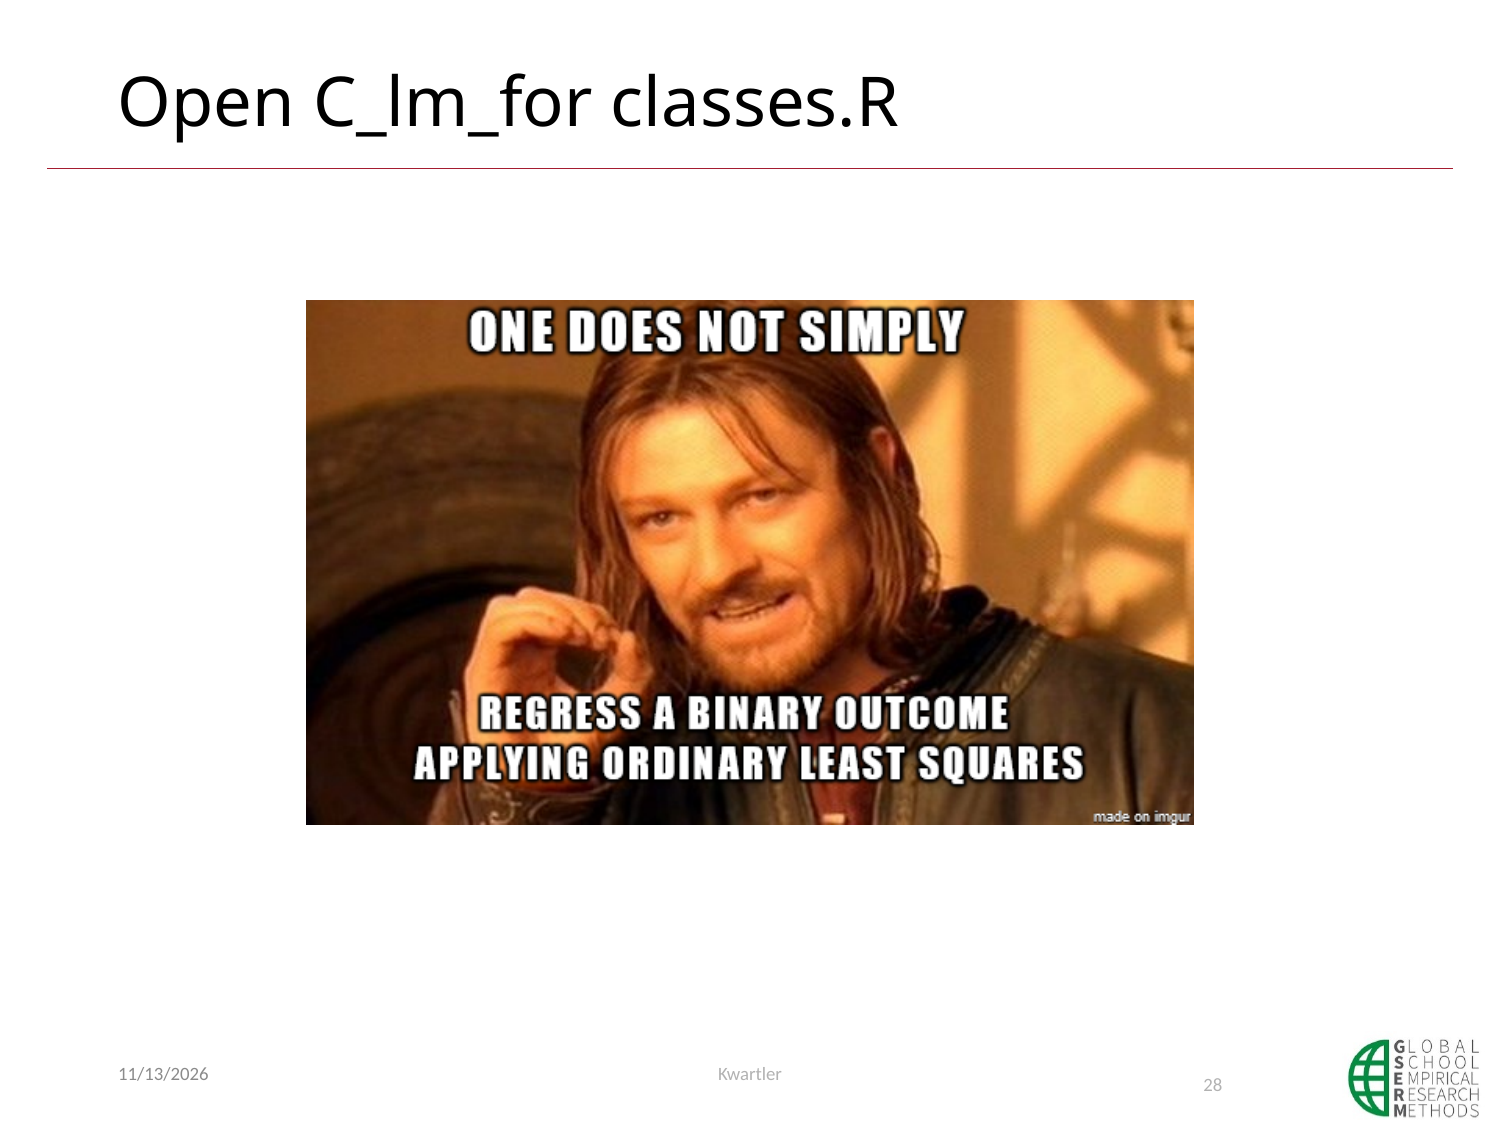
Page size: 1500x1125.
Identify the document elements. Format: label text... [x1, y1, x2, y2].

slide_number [103, 1042, 441, 1103]
title Open C_lm_for classes.R [103, 59, 1397, 157]
slide_number 28 [1188, 1042, 1330, 1103]
picture [306, 300, 1194, 825]
picture [1342, 1031, 1500, 1120]
footer Kwartler [496, 1042, 1004, 1103]
